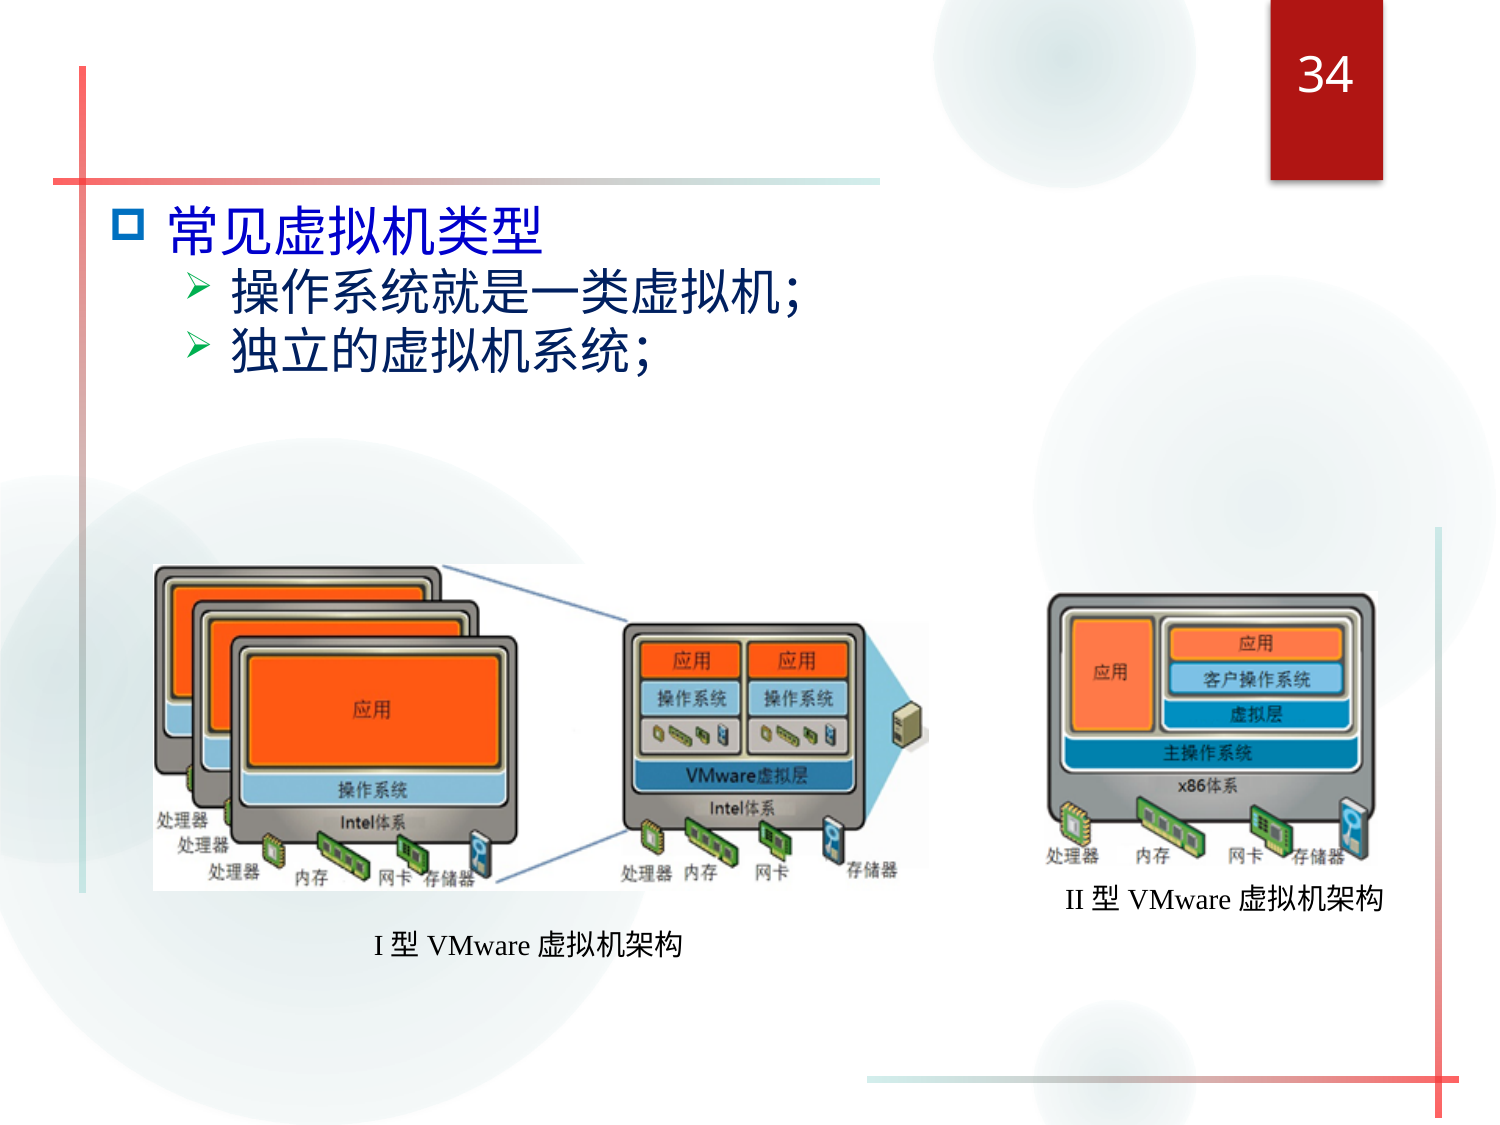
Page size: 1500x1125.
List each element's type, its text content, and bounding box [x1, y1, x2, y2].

text_box II型VMware虚拟机架构 [1008, 872, 1442, 923]
picture [153, 564, 929, 891]
text_box I型VMware虚拟机架构 [359, 918, 699, 969]
slide_number 34 [1273, 48, 1378, 119]
list 常见虚拟机类型 操作系统就是一类虚拟机； 独立的虚拟机系统； [93, 196, 1418, 1032]
picture [1044, 591, 1378, 866]
